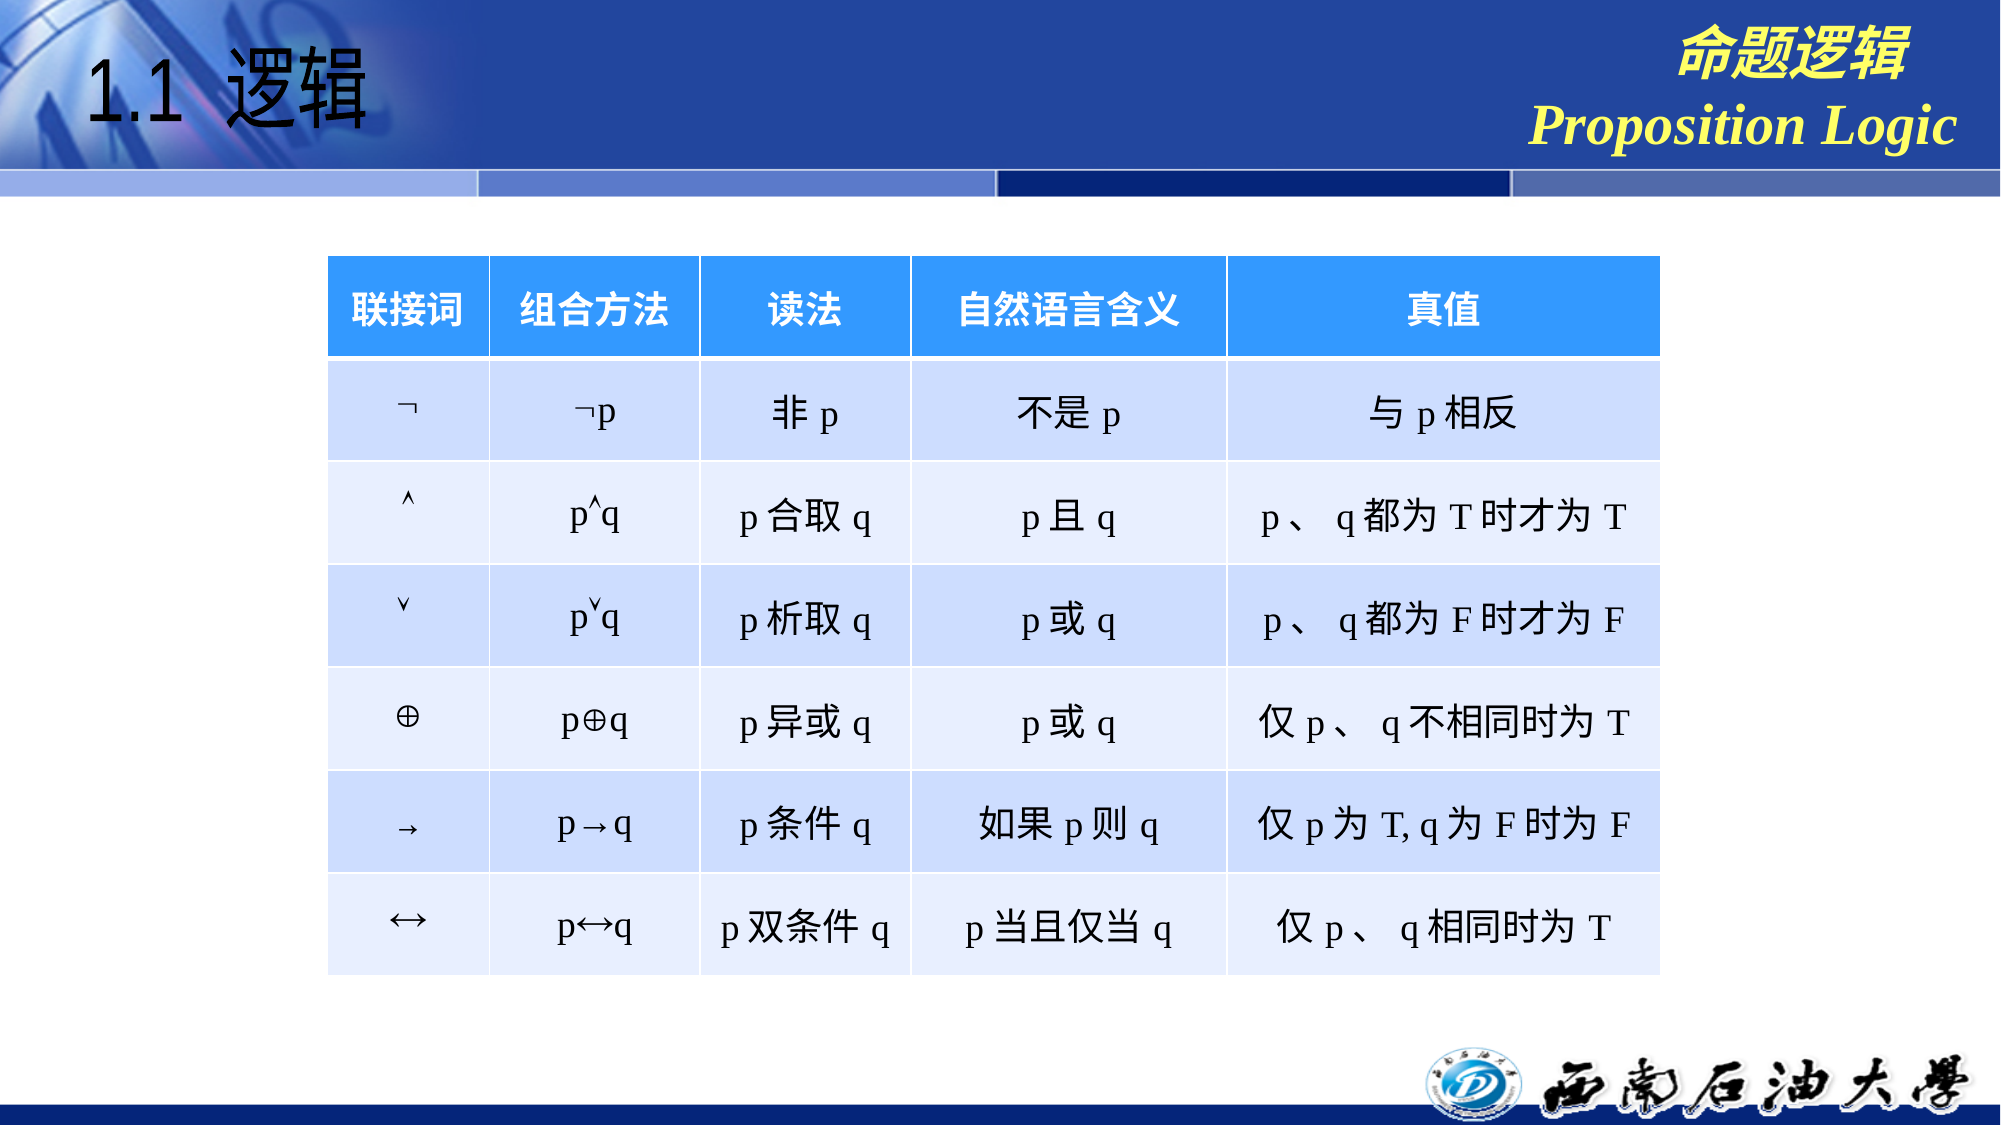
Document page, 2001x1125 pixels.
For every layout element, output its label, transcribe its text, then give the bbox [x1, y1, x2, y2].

table_cell p双条件q [701, 874, 910, 975]
table_cell p、q都为T时才为T [1228, 462, 1660, 563]
table_cell 仅p、q不相同时为T [1228, 668, 1660, 769]
table_cell 如果p则q [912, 771, 1226, 872]
table_cell p、q都为F时才为F [1228, 565, 1660, 666]
table_cell pq [490, 565, 699, 666]
table_cell p合取q [701, 462, 910, 563]
table_cell  [328, 565, 489, 666]
table_cell  [328, 462, 489, 563]
table_cell pq [490, 462, 699, 563]
table_cell p或q [912, 668, 1226, 769]
table_cell  [328, 361, 489, 460]
table_header 真值 [1228, 256, 1660, 356]
table_cell p当且仅当q [912, 874, 1226, 975]
table_cell pq [490, 874, 699, 975]
table_cell p或q [912, 565, 1226, 666]
table_cell p条件q [701, 771, 910, 872]
table_cell 非p [701, 361, 910, 460]
table_cell  [328, 668, 489, 769]
table_cell p且q [912, 462, 1226, 563]
table_header 自然语言含义 [912, 256, 1226, 356]
table_cell 仅p为T, q为F时为F [1228, 771, 1660, 872]
table_header 联接词 [328, 256, 489, 356]
table_cell p→q [490, 771, 699, 872]
table_cell p析取q [701, 565, 910, 666]
table_cell 不是p [912, 361, 1226, 460]
table_cell pq [490, 668, 699, 769]
table_cell  [328, 874, 489, 975]
table_cell p异或q [701, 668, 910, 769]
picture [0, 0, 2001, 1125]
text_box 命题逻辑 Proposition Logic [1023, 8, 1973, 164]
table_cell 与p相反 [1228, 361, 1660, 460]
table_header 读法 [701, 256, 910, 356]
table_cell p [490, 361, 699, 460]
table_header 组合方法 [490, 256, 699, 356]
table_cell 仅p、q相同时为T [1228, 874, 1660, 975]
table_cell → [328, 771, 489, 872]
